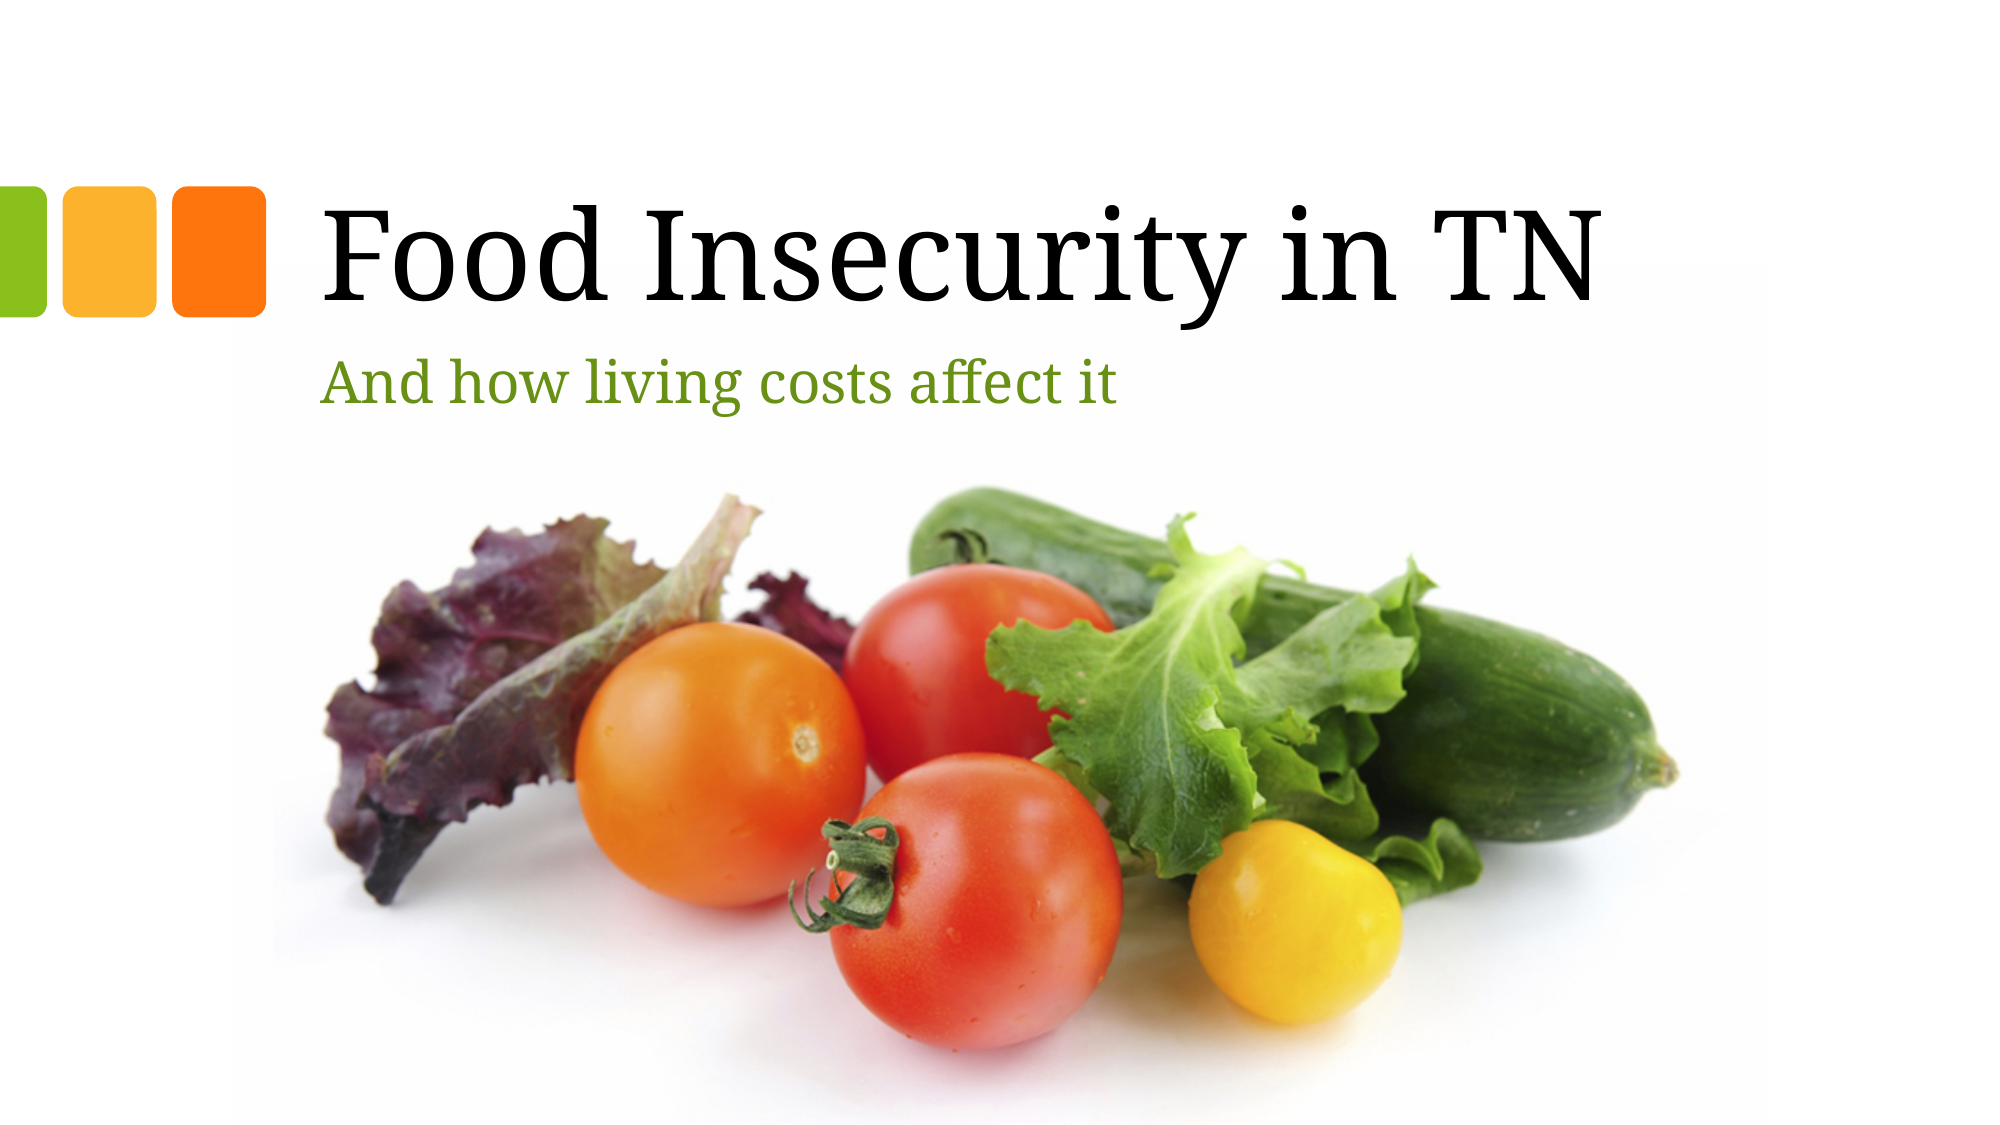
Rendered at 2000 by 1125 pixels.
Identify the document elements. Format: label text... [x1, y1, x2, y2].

title Food Insecurity in TN [299, 59, 1800, 335]
subtitle And how living costs affect it [299, 342, 1800, 489]
picture [0, 0, 2000, 1125]
